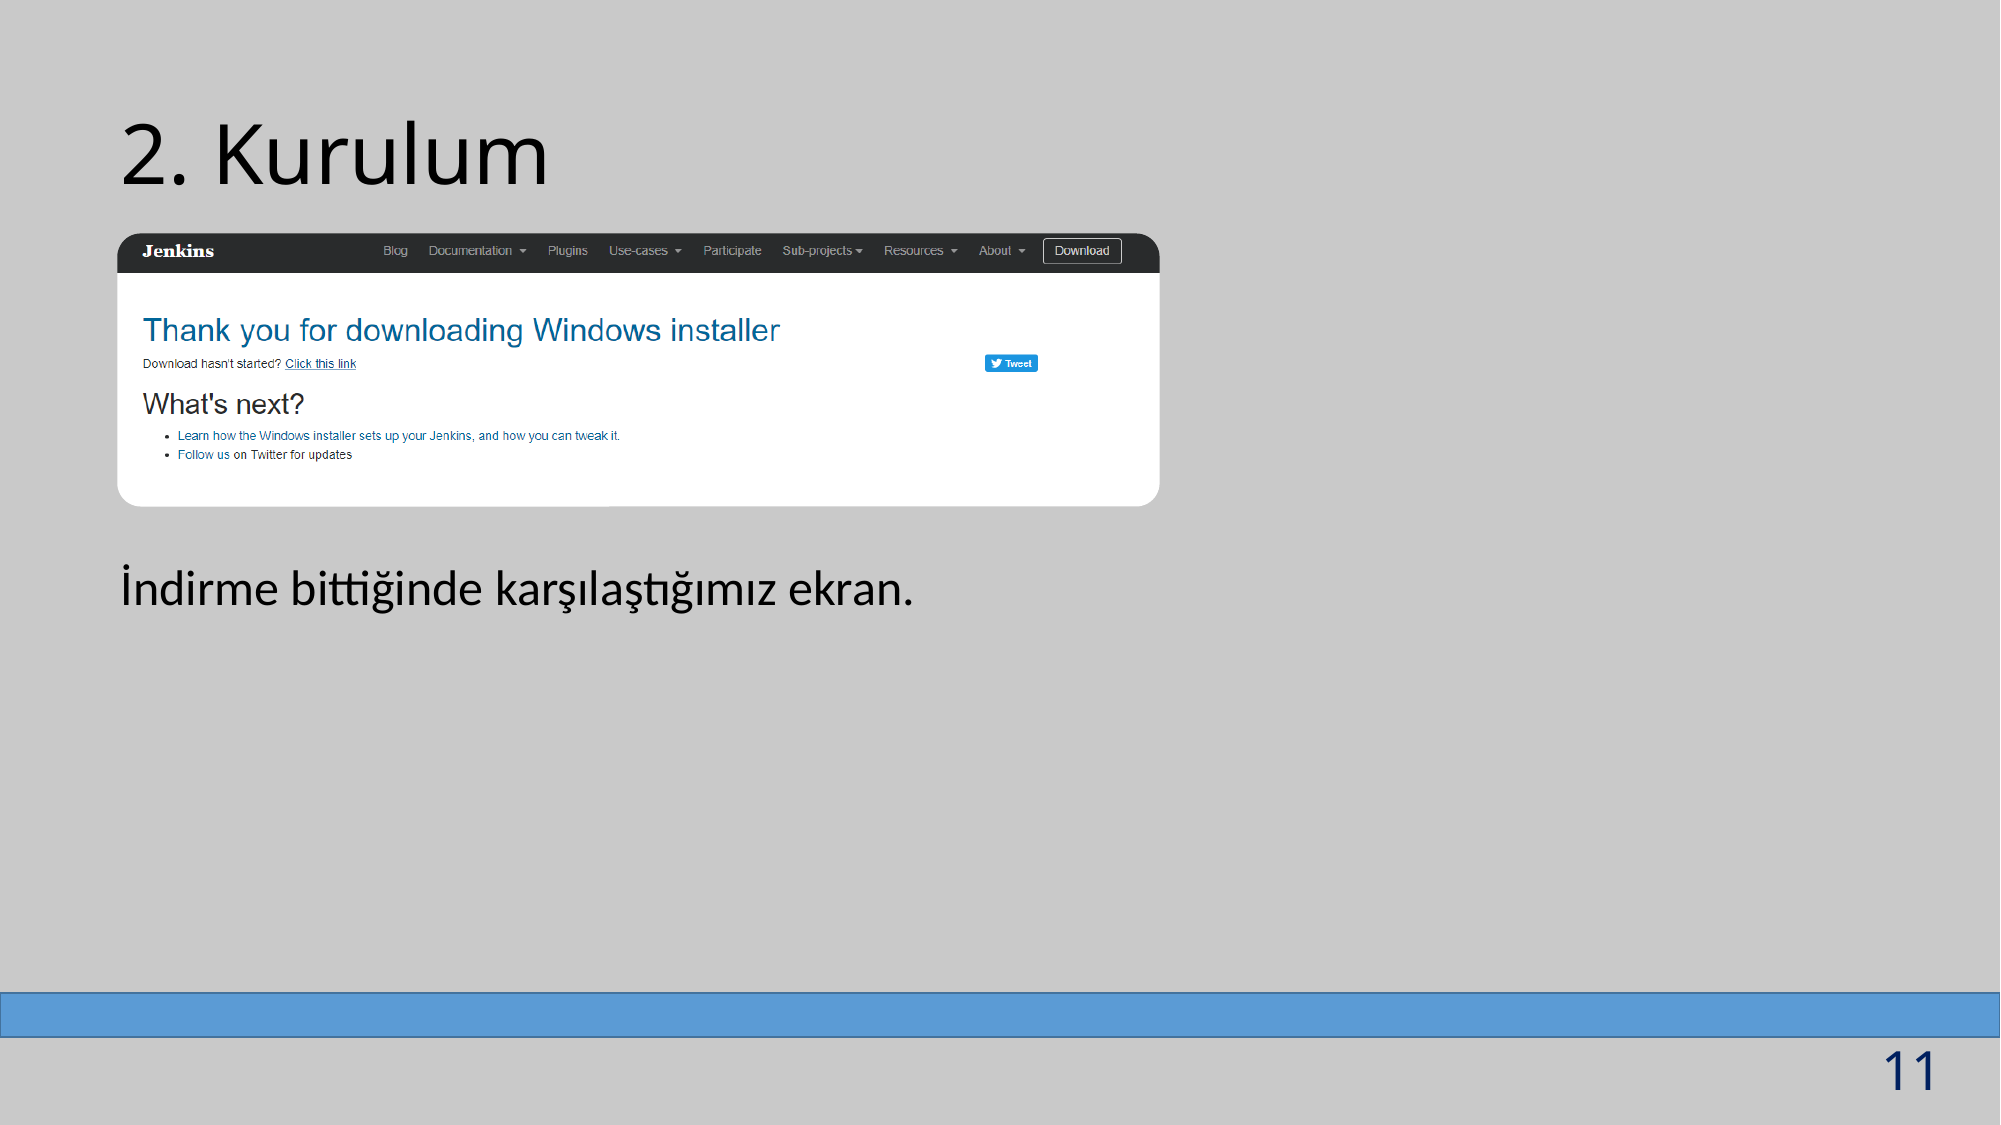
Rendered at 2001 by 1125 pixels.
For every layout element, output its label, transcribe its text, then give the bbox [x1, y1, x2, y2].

text_box [0, 992, 2000, 1038]
list İndirme bittiğinde karşılaştığımız ekran. [105, 554, 1454, 890]
title 2. Kurulum [105, 48, 1886, 266]
picture [117, 233, 1160, 507]
slide_number 11 [1507, 1043, 1958, 1104]
